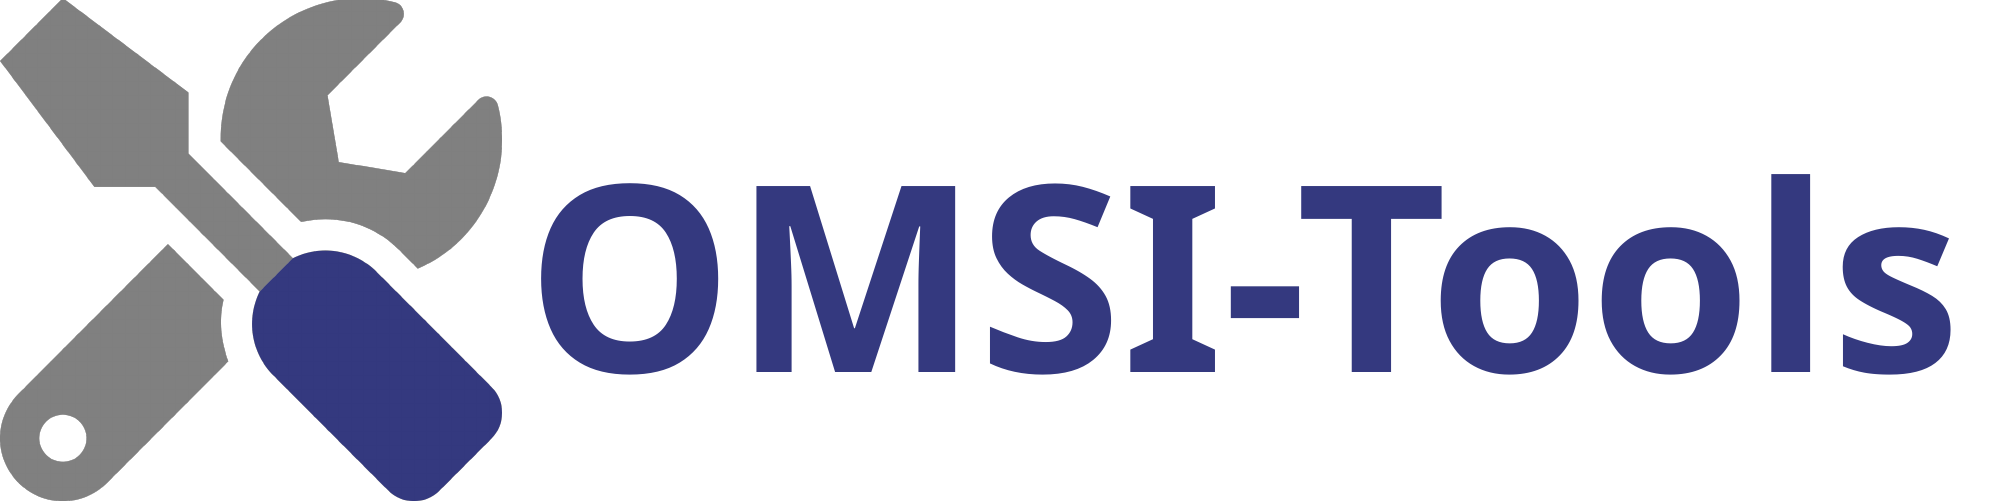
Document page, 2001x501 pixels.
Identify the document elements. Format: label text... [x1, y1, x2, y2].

picture [0, 0, 503, 501]
text_box OMSI-Tools [511, 104, 2001, 432]
